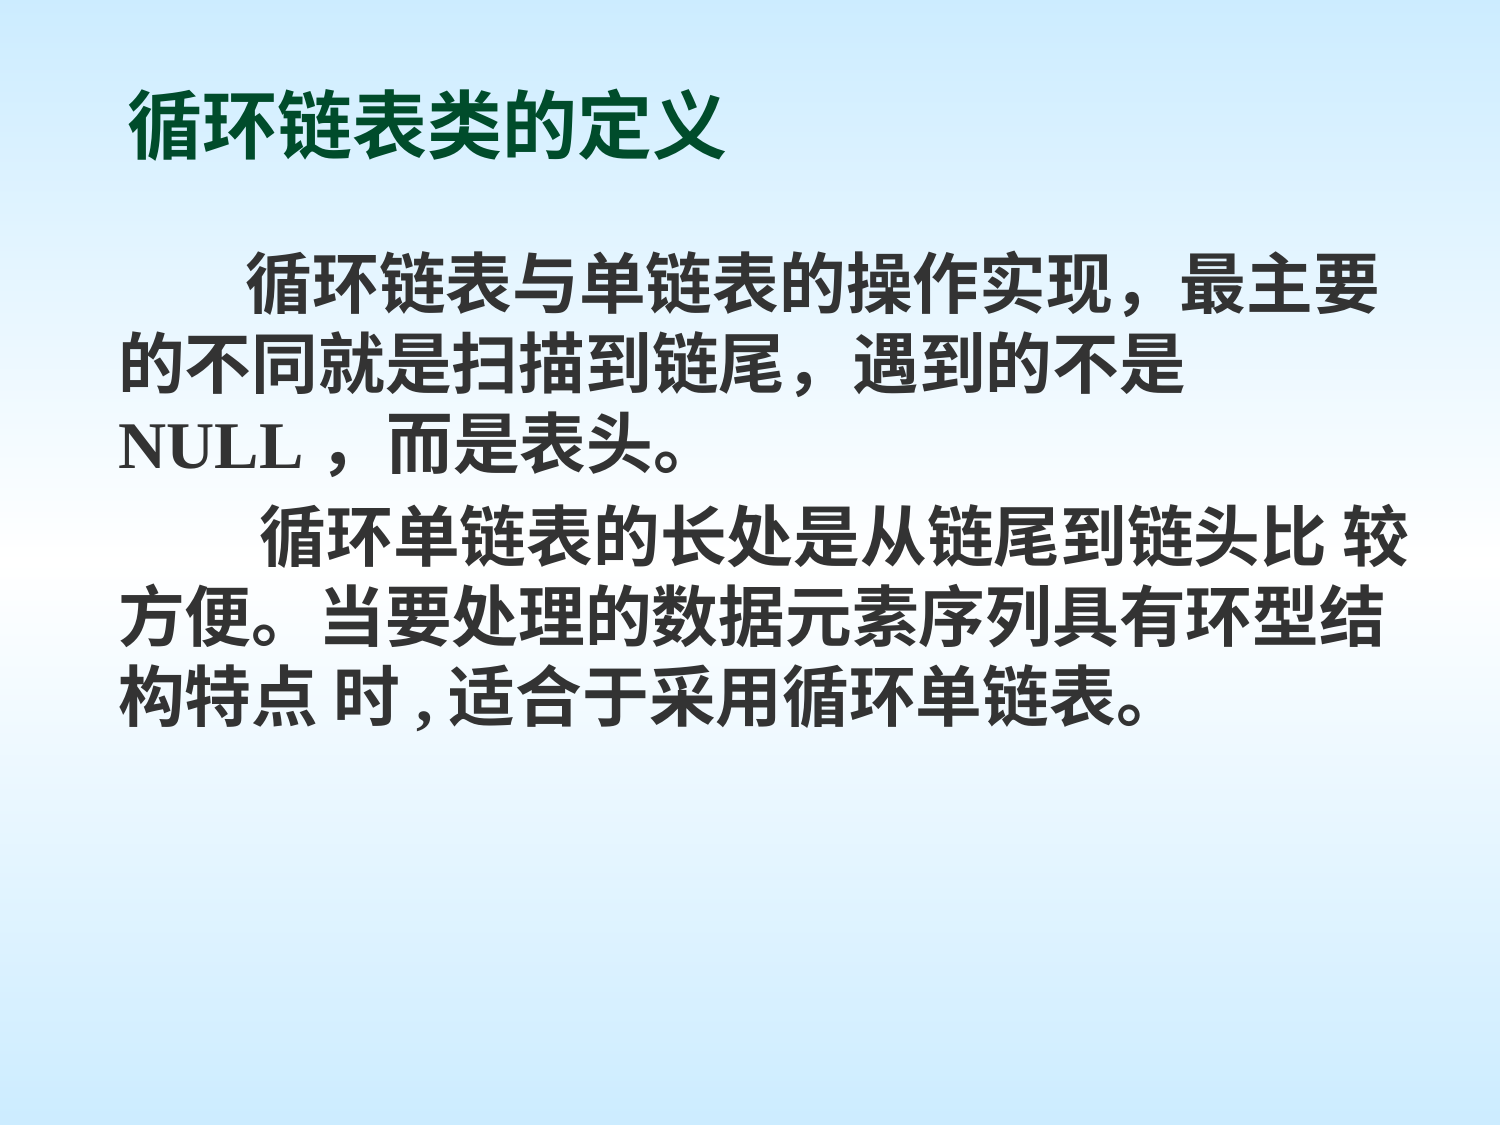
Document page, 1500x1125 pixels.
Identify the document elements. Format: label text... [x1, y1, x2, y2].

title 循环链表类的定义 [112, 75, 1388, 176]
list 循环链表与单链表的操作实现，最主要的不同就是扫描到链尾，遇到的不是NULL，而是表头。 循环单链表的长处是从链尾到链头比 较方便。当要处理的数据元素序列具有环型结构特点 时,适合于采用循环单链表。 [46, 234, 1454, 1000]
